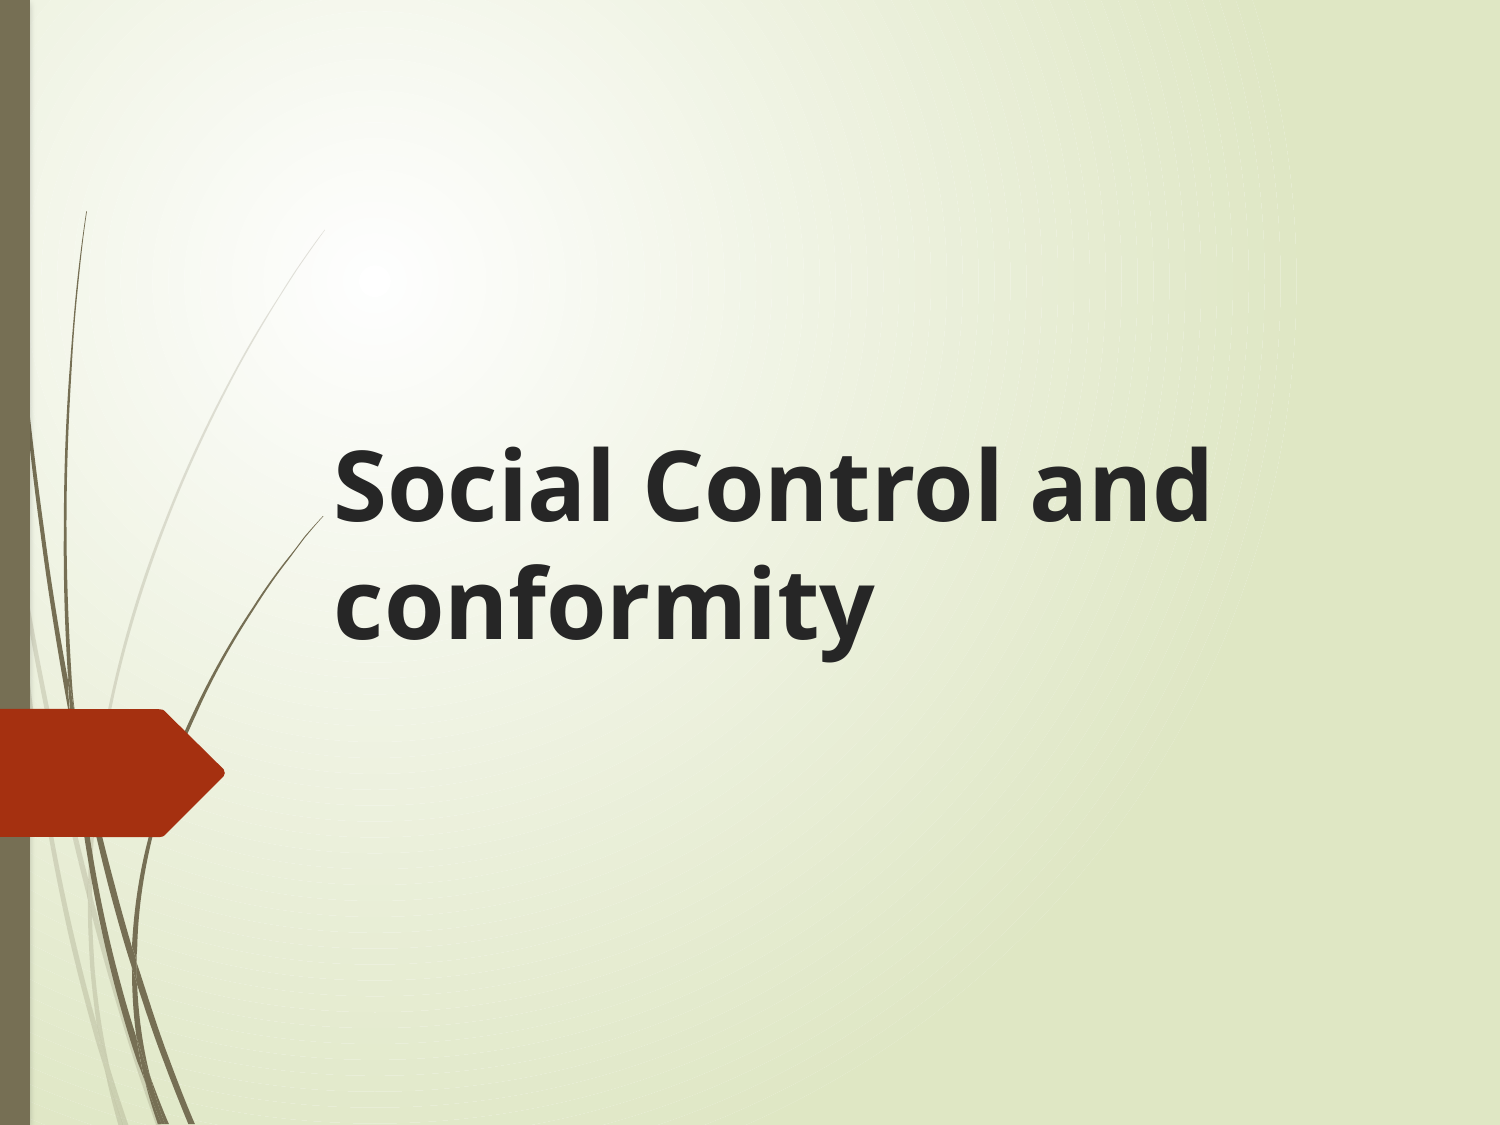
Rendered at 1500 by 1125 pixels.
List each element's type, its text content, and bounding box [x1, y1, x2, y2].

title Social Control and conformity [318, 412, 1402, 784]
